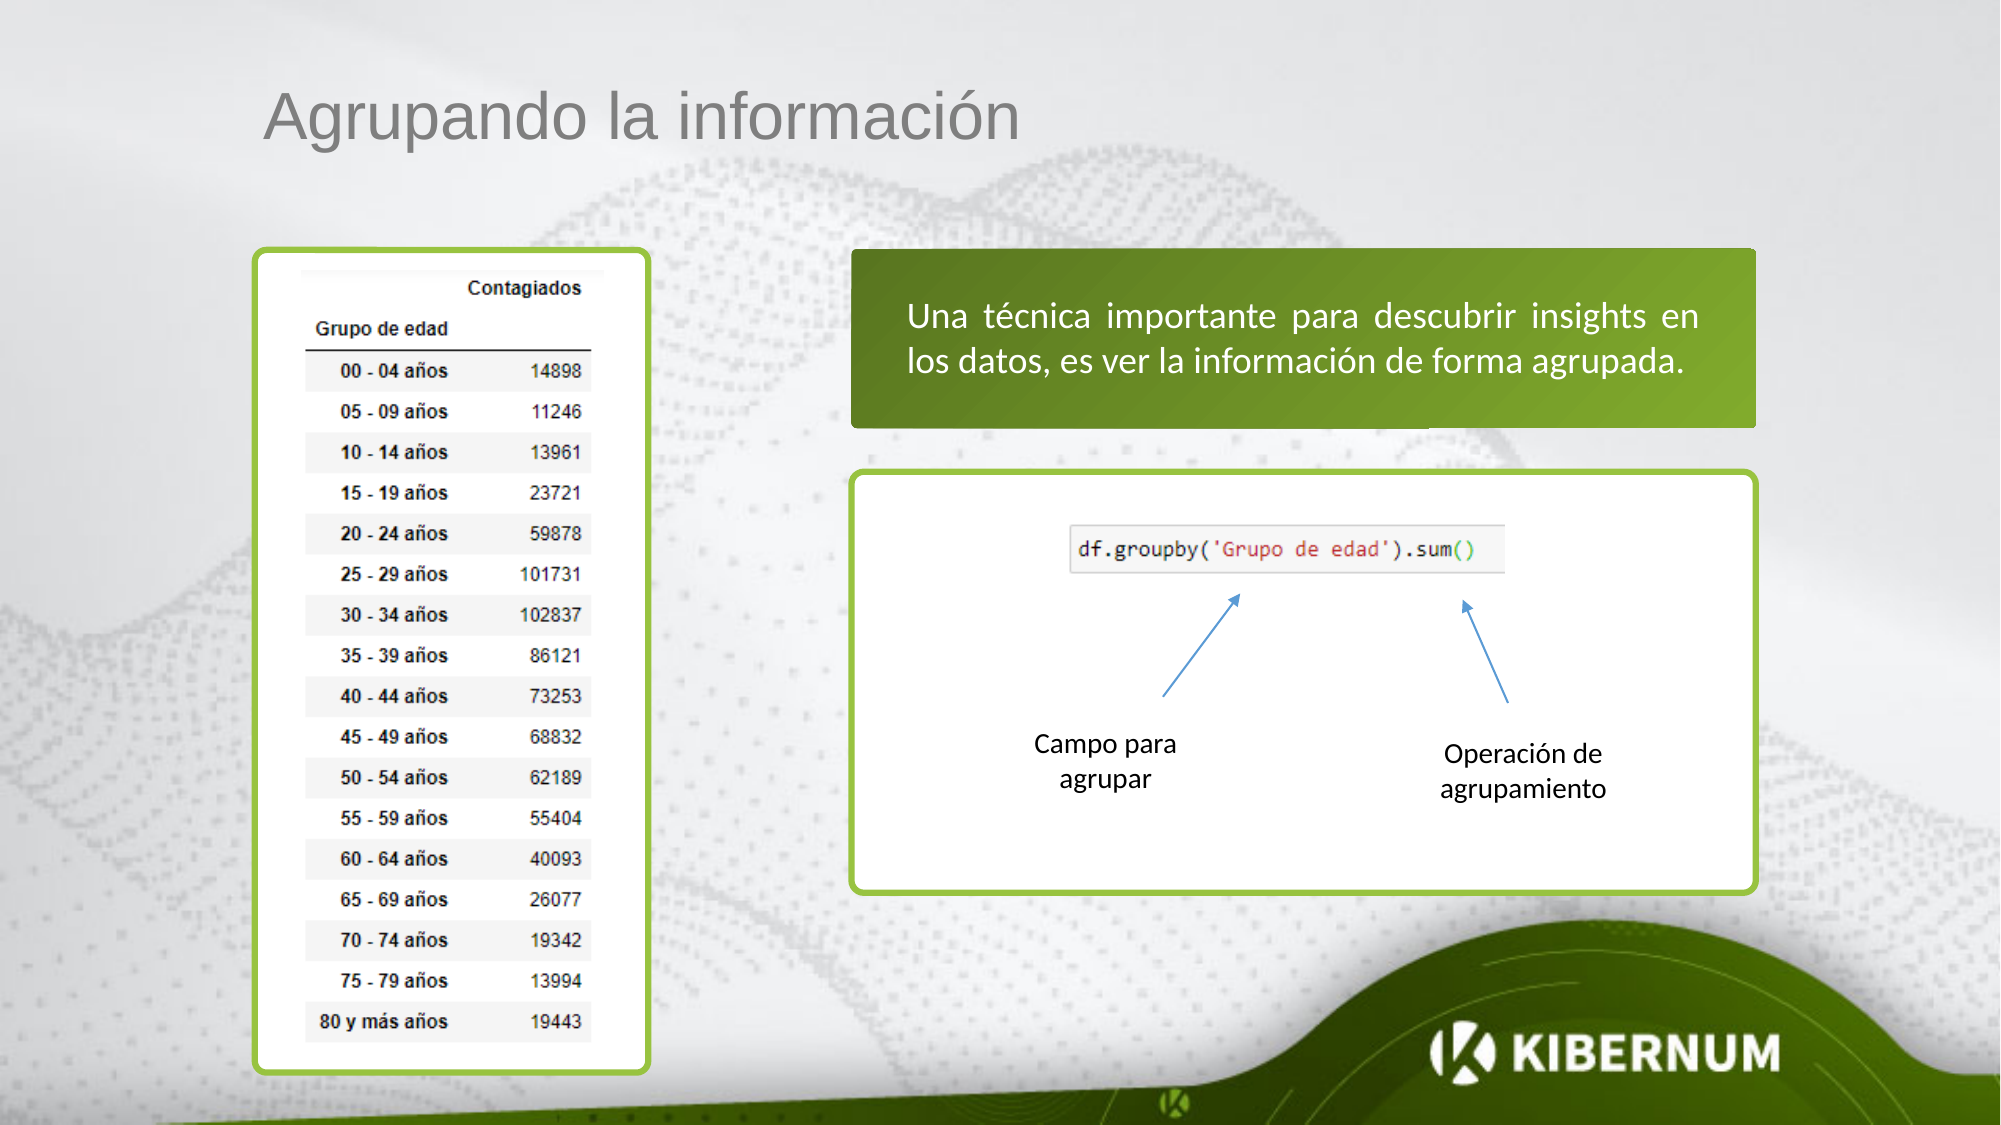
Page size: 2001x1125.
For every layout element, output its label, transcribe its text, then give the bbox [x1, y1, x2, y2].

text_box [1162, 593, 1241, 697]
text_box [851, 471, 1756, 893]
text_box Una técnica importante para descubrir insights en los datos, es ver la información de forma agrupada. [891, 283, 1716, 389]
text_box Operación de agrupamiento [1418, 727, 1629, 812]
picture [0, 0, 2001, 1125]
text_box Agrupando la información [248, 57, 1419, 178]
text_box Campo para agrupar [1000, 716, 1211, 802]
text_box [1462, 599, 1509, 704]
text_box [851, 248, 1756, 429]
text_box [254, 249, 649, 1073]
